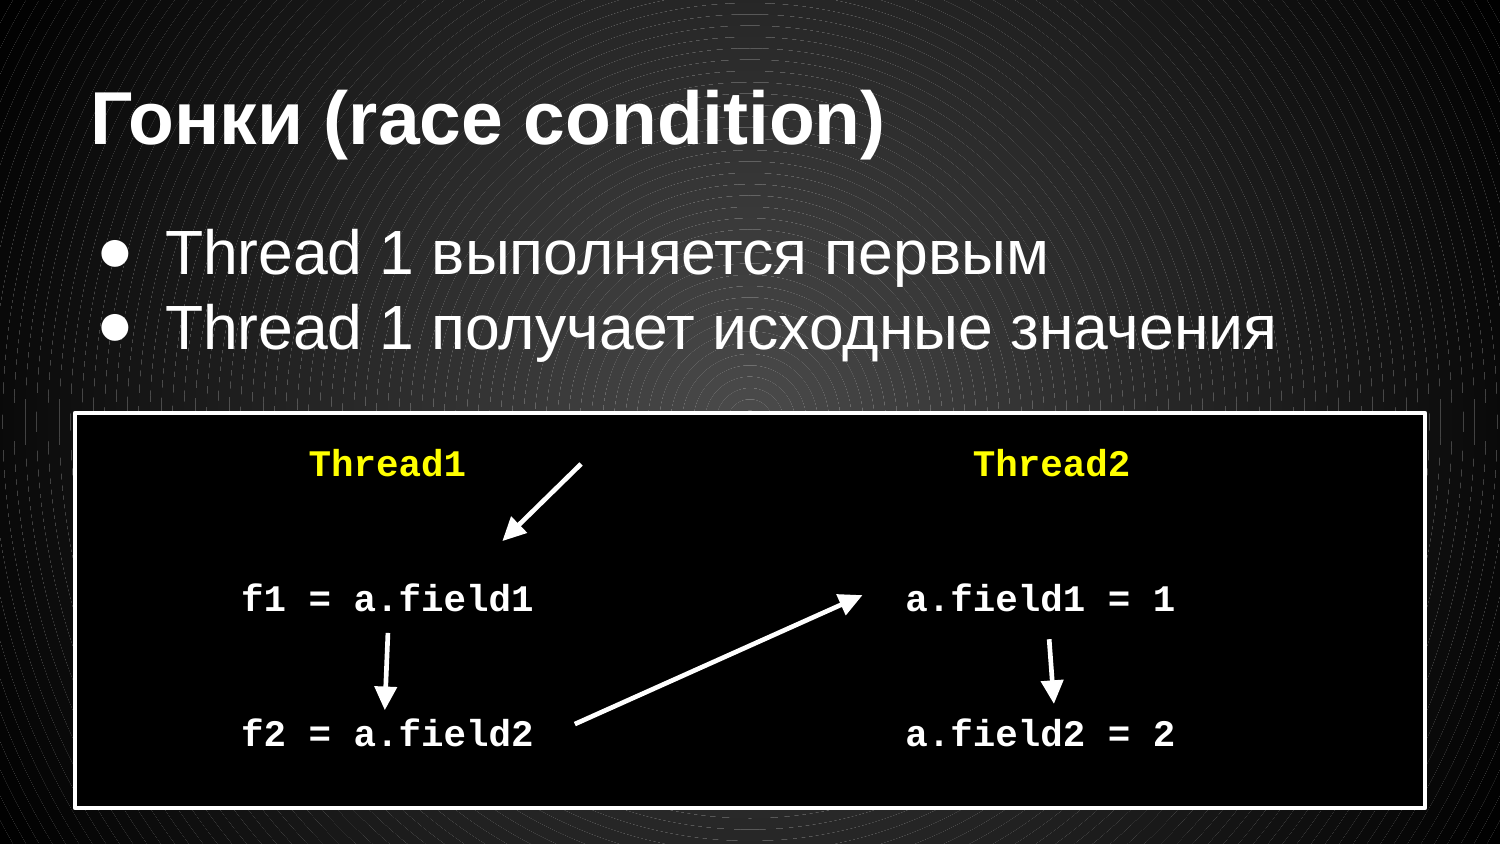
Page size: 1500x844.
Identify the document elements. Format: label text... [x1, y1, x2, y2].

text_box Thread2 a.field1 = 1 a.field2 = 2 [890, 424, 1232, 783]
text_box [502, 463, 582, 542]
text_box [1048, 639, 1055, 704]
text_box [574, 595, 863, 725]
title Гонки (race condition) [75, 33, 1425, 175]
text_box [74, 413, 1425, 808]
list Thread 1 выполняется первым Thread 1 получает исходные значения [75, 196, 1425, 413]
text_box Thread1 f1 = a.field1 f2 = a.field2 [226, 424, 567, 783]
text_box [384, 632, 389, 711]
